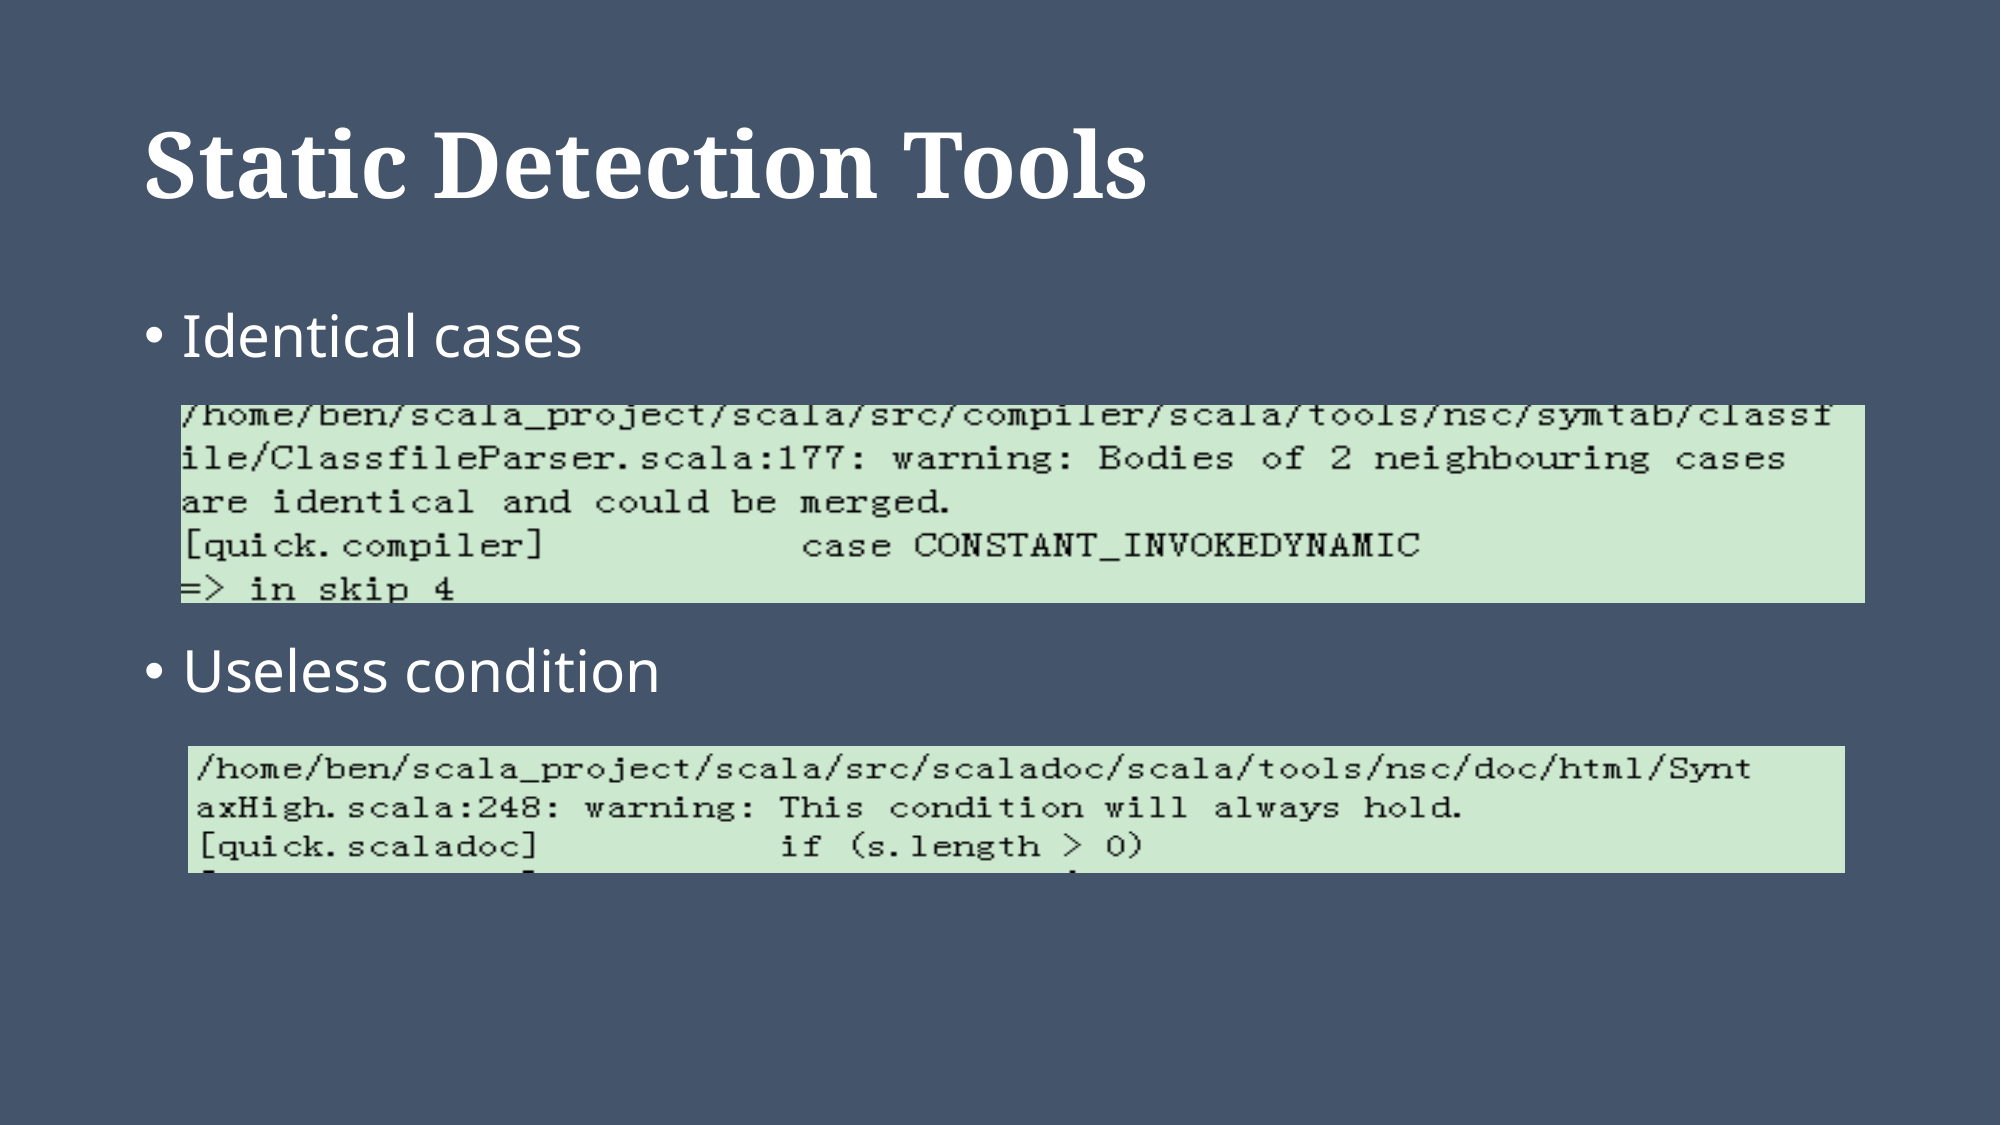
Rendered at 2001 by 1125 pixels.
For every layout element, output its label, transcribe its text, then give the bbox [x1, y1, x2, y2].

picture [188, 746, 1845, 873]
title Static Detection Tools [136, 37, 1863, 298]
list Identical cases Useless condition [136, 298, 1863, 1125]
picture [180, 405, 1865, 603]
